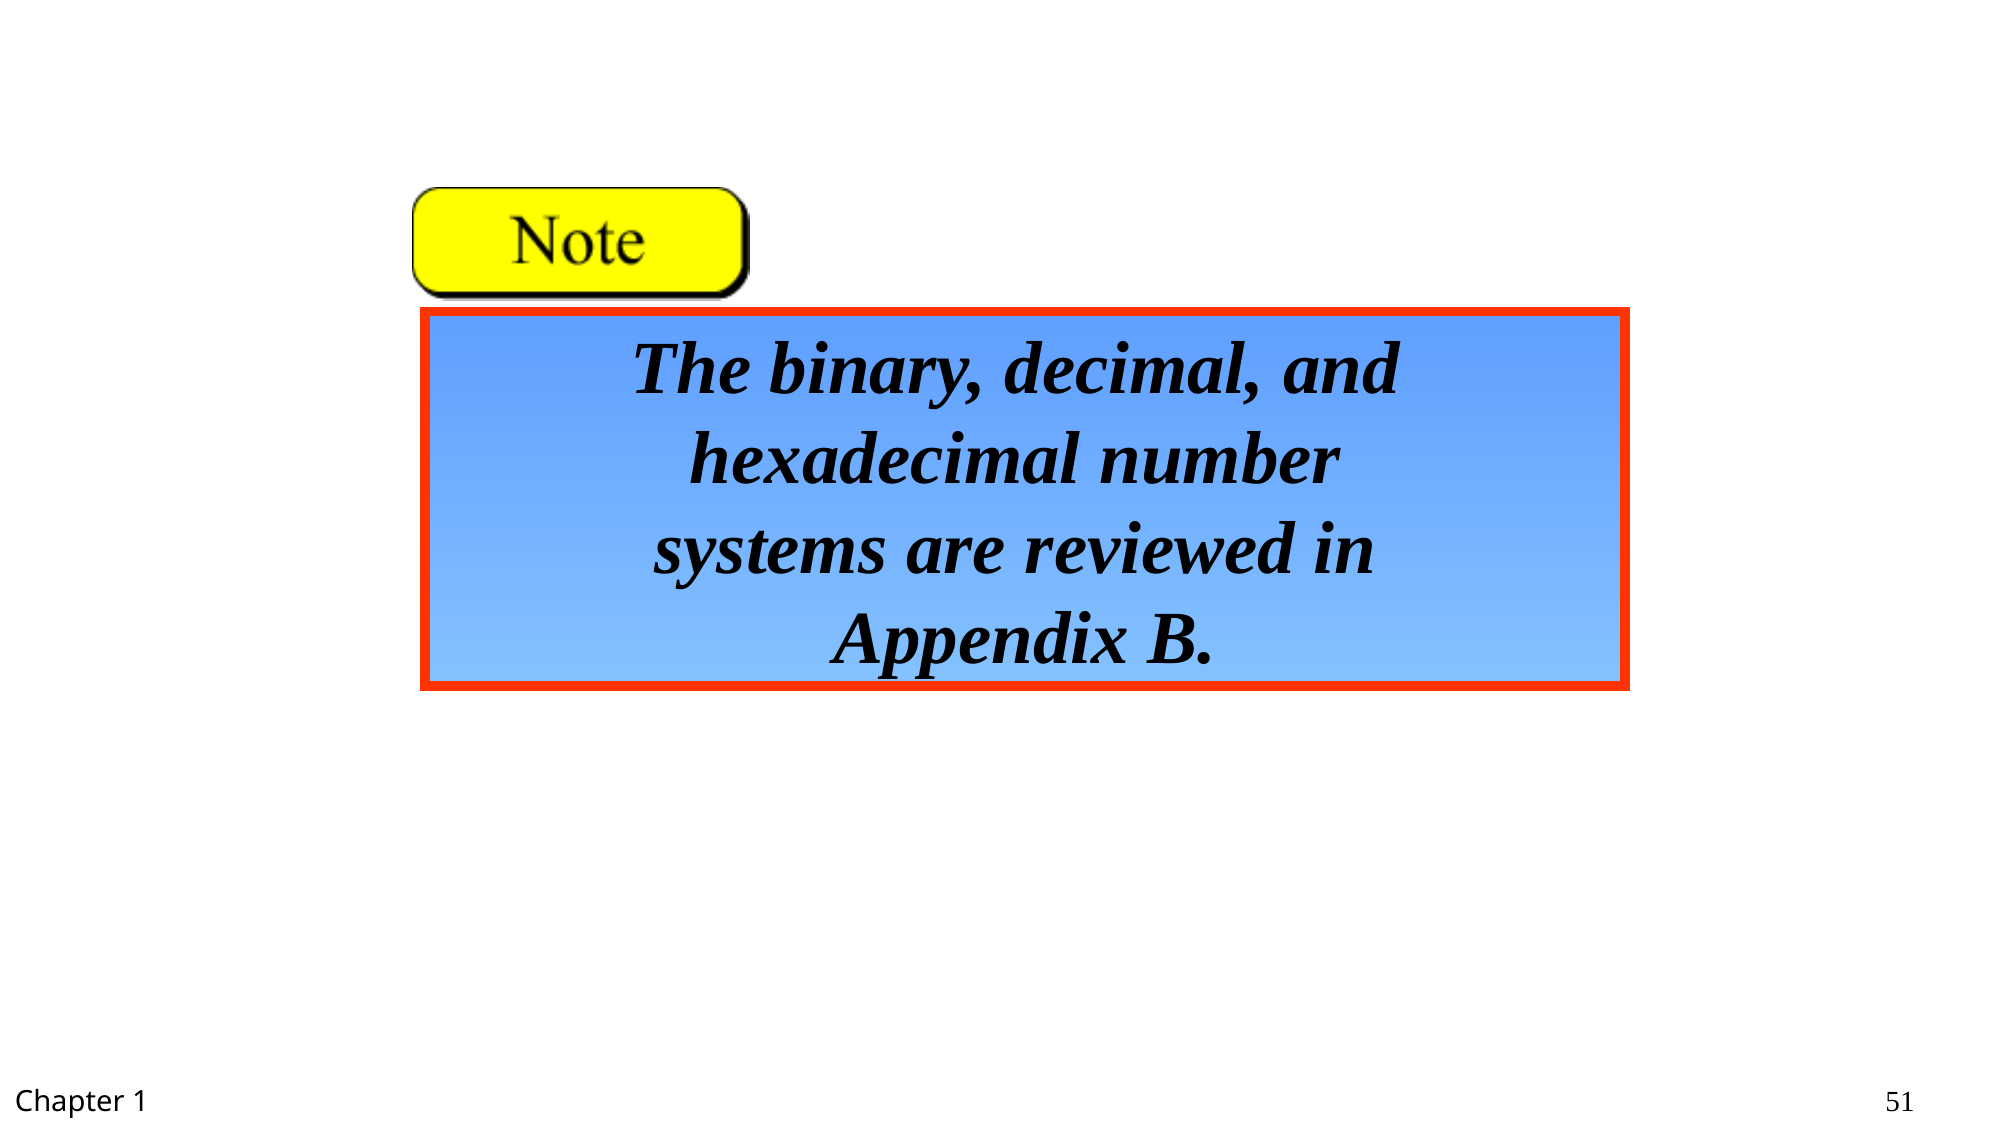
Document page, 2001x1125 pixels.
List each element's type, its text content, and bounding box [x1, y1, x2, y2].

picture [412, 187, 751, 302]
text_box The binary, decimal, and hexadecimal number systems are reviewed in Appendix B. [424, 311, 1625, 687]
